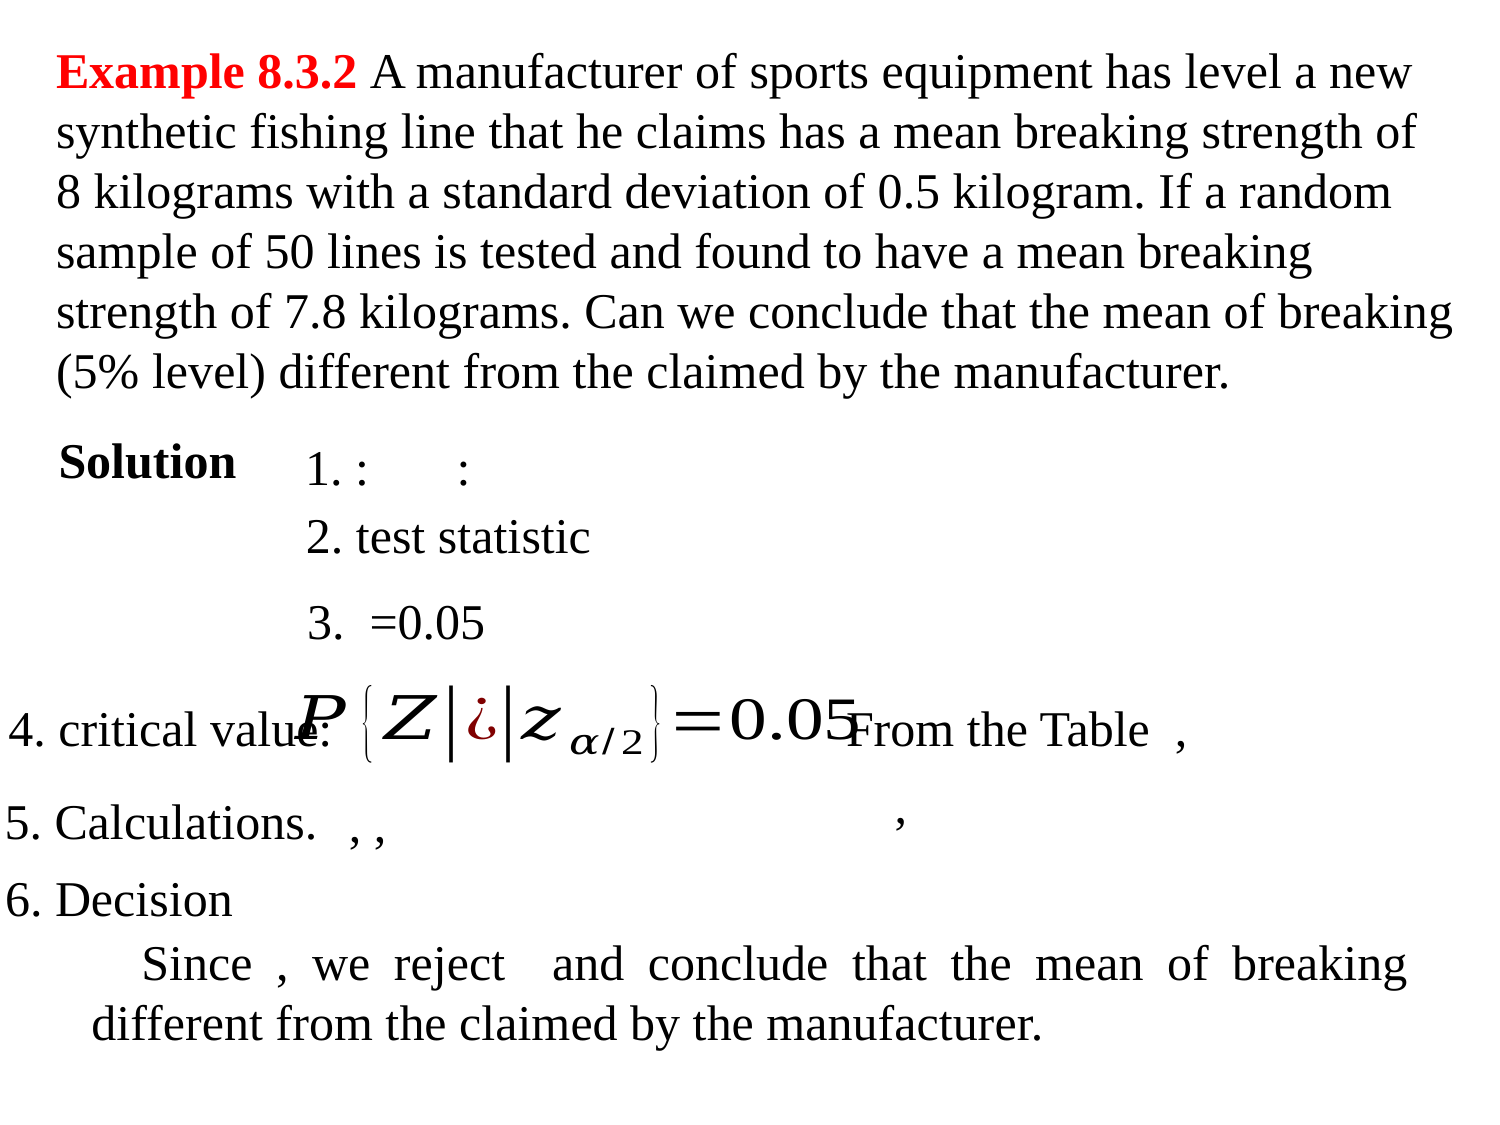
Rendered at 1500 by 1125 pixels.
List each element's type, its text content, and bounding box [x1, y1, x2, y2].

text_box Example 8.3.2 A manufacturer of sports equipment has level a new synthetic fishing line that he claims has a mean breaking strength of 8 kilograms with a standard deviation of 0.5 kilogram. If a random sample of 50 lines is tested and found to have a mean breaking strength of 7.8 kilograms. Can we conclude that the mean of breaking (5% level) different from the claimed by the manufacturer. [41, 30, 1471, 406]
text_box 2. test statistic [291, 496, 1042, 572]
text_box 6. Decision [0, 859, 259, 935]
text_box Solution [43, 420, 289, 496]
text_box 4. critical value: [0, 688, 744, 764]
text_box 5. Calculations. [0, 782, 356, 857]
